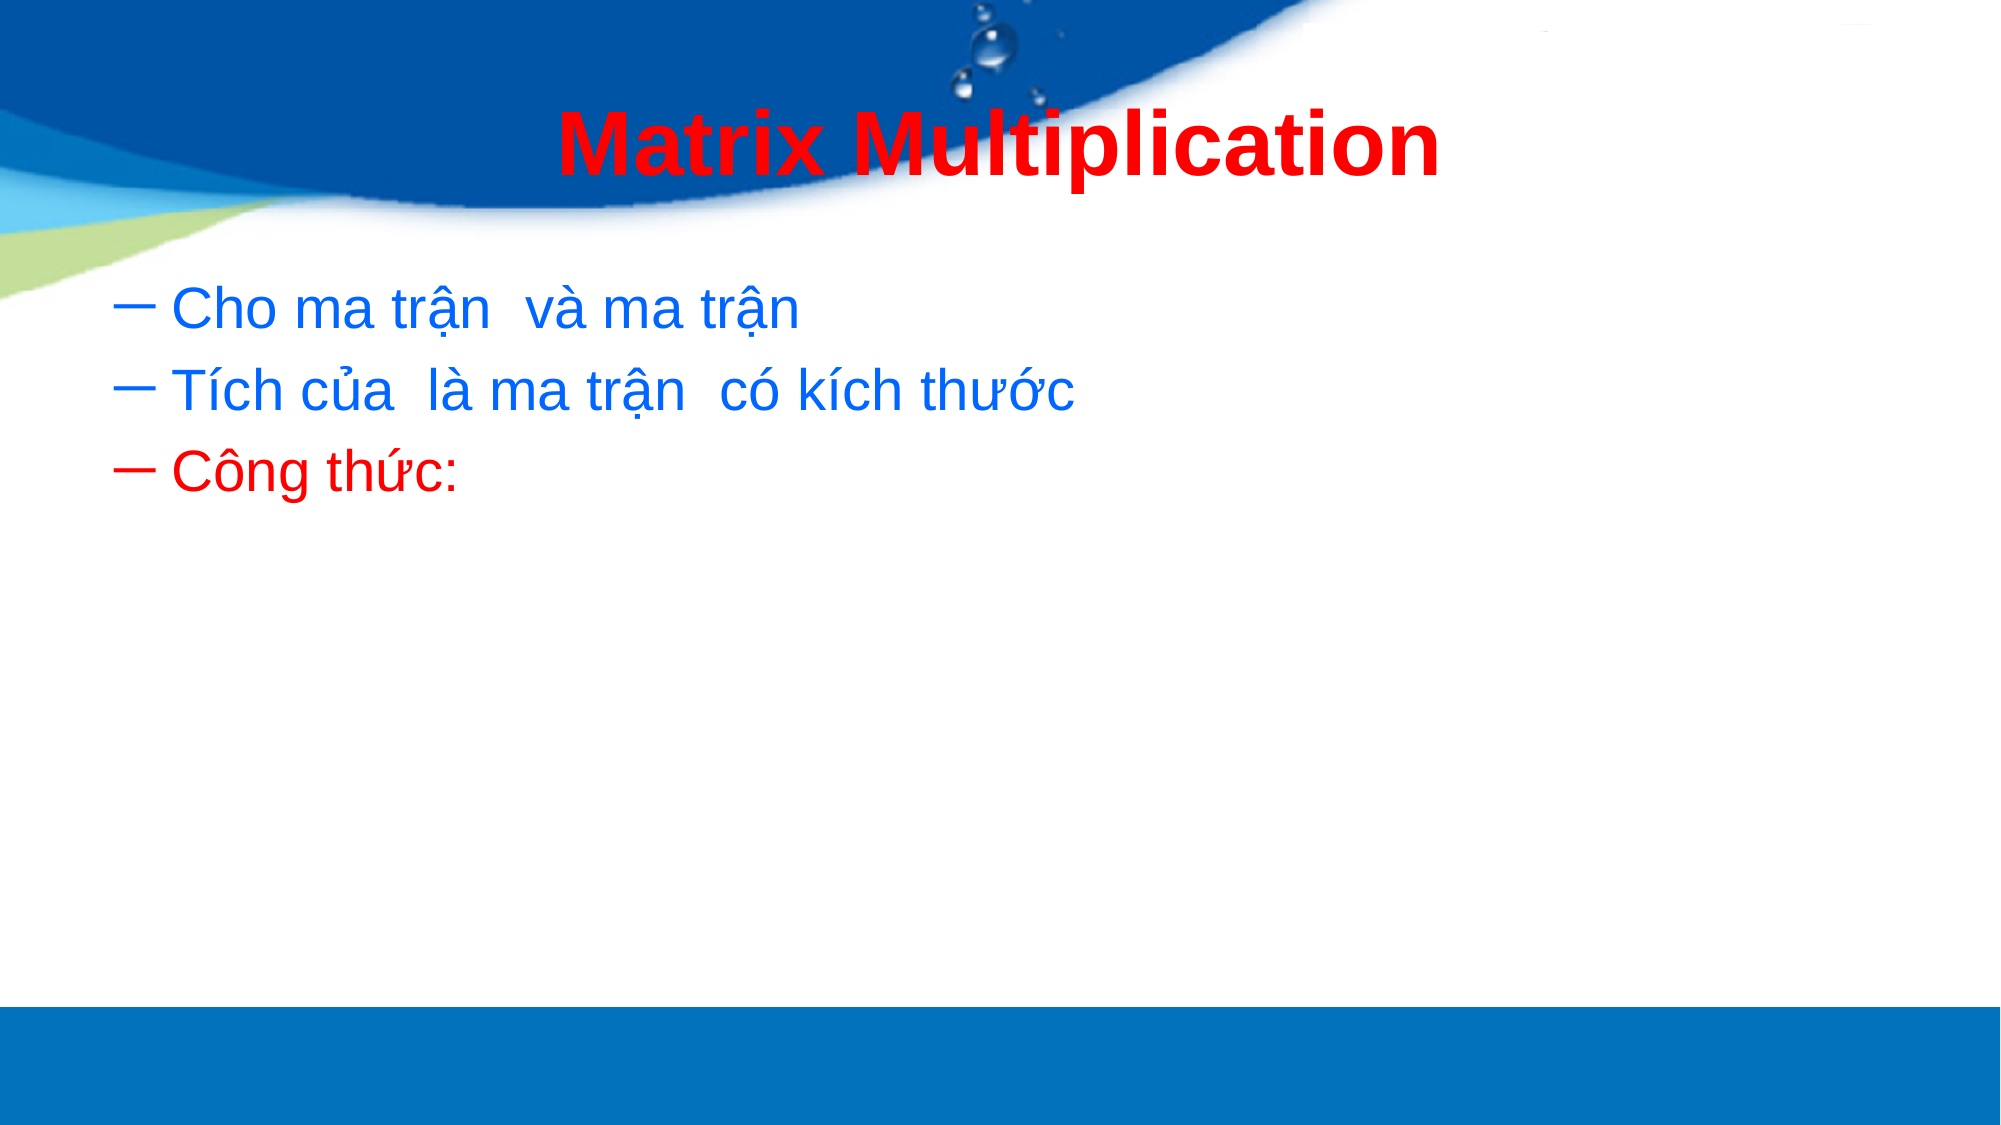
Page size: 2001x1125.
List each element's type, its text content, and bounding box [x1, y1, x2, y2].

picture [0, 0, 2001, 1125]
title Matrix Multiplication [99, 45, 1900, 233]
